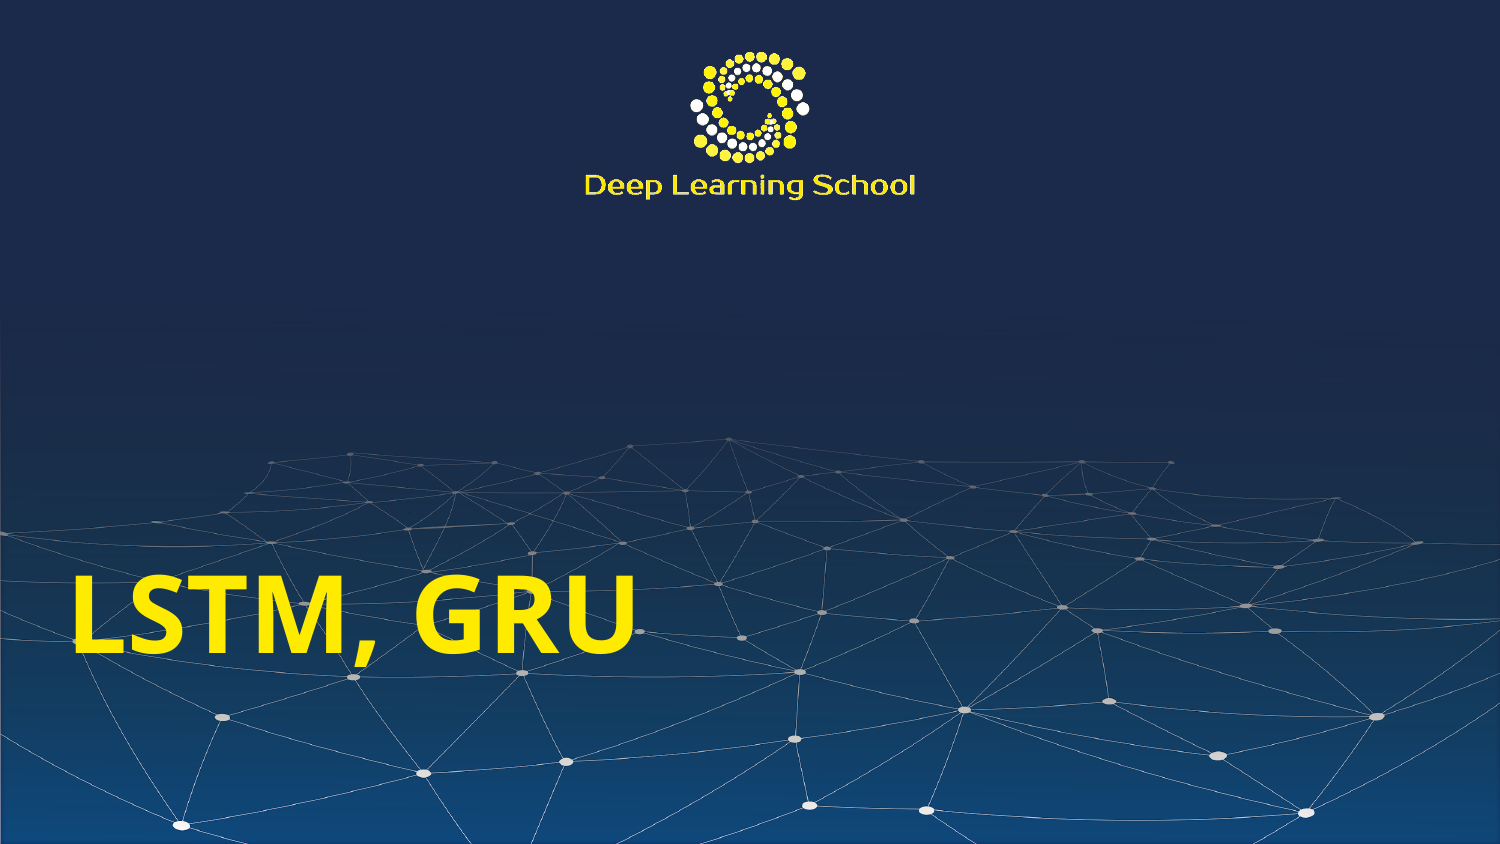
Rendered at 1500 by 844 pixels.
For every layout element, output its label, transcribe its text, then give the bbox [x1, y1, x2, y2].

picture [0, 0, 1500, 844]
title LSTM, GRU [51, 353, 1133, 691]
